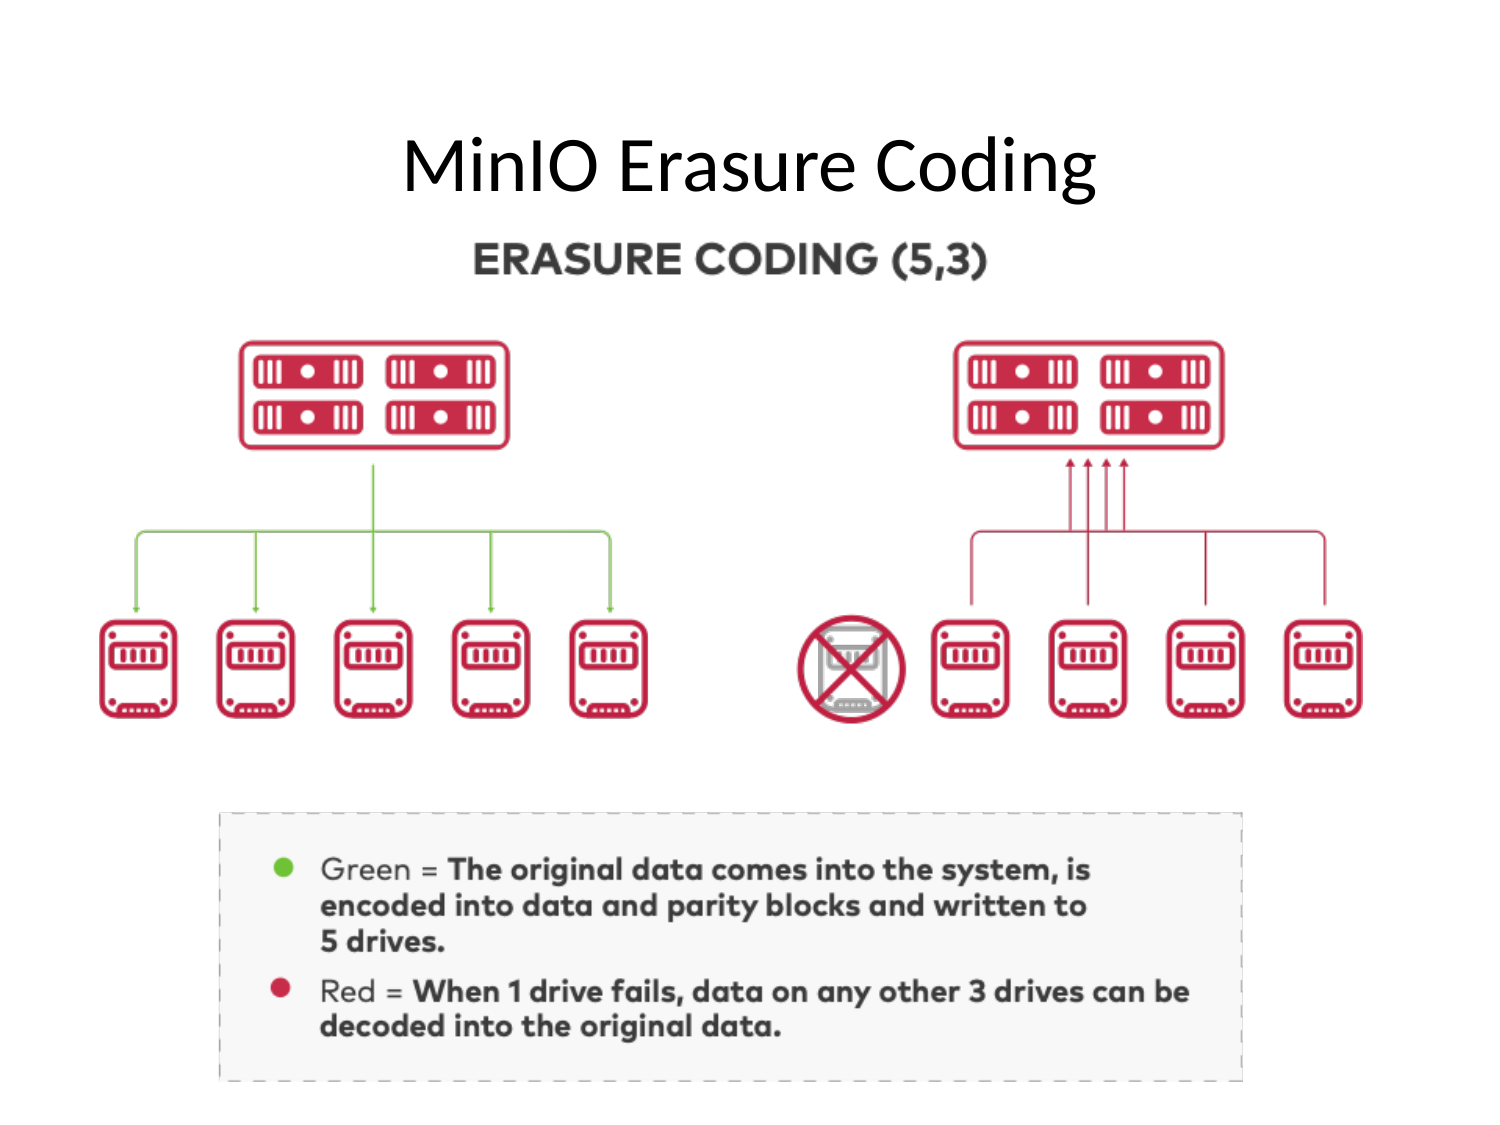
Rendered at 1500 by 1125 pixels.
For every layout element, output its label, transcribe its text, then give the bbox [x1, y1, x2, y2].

title MinIO Erasure Coding [51, 97, 1449, 223]
picture [99, 237, 1363, 1082]
